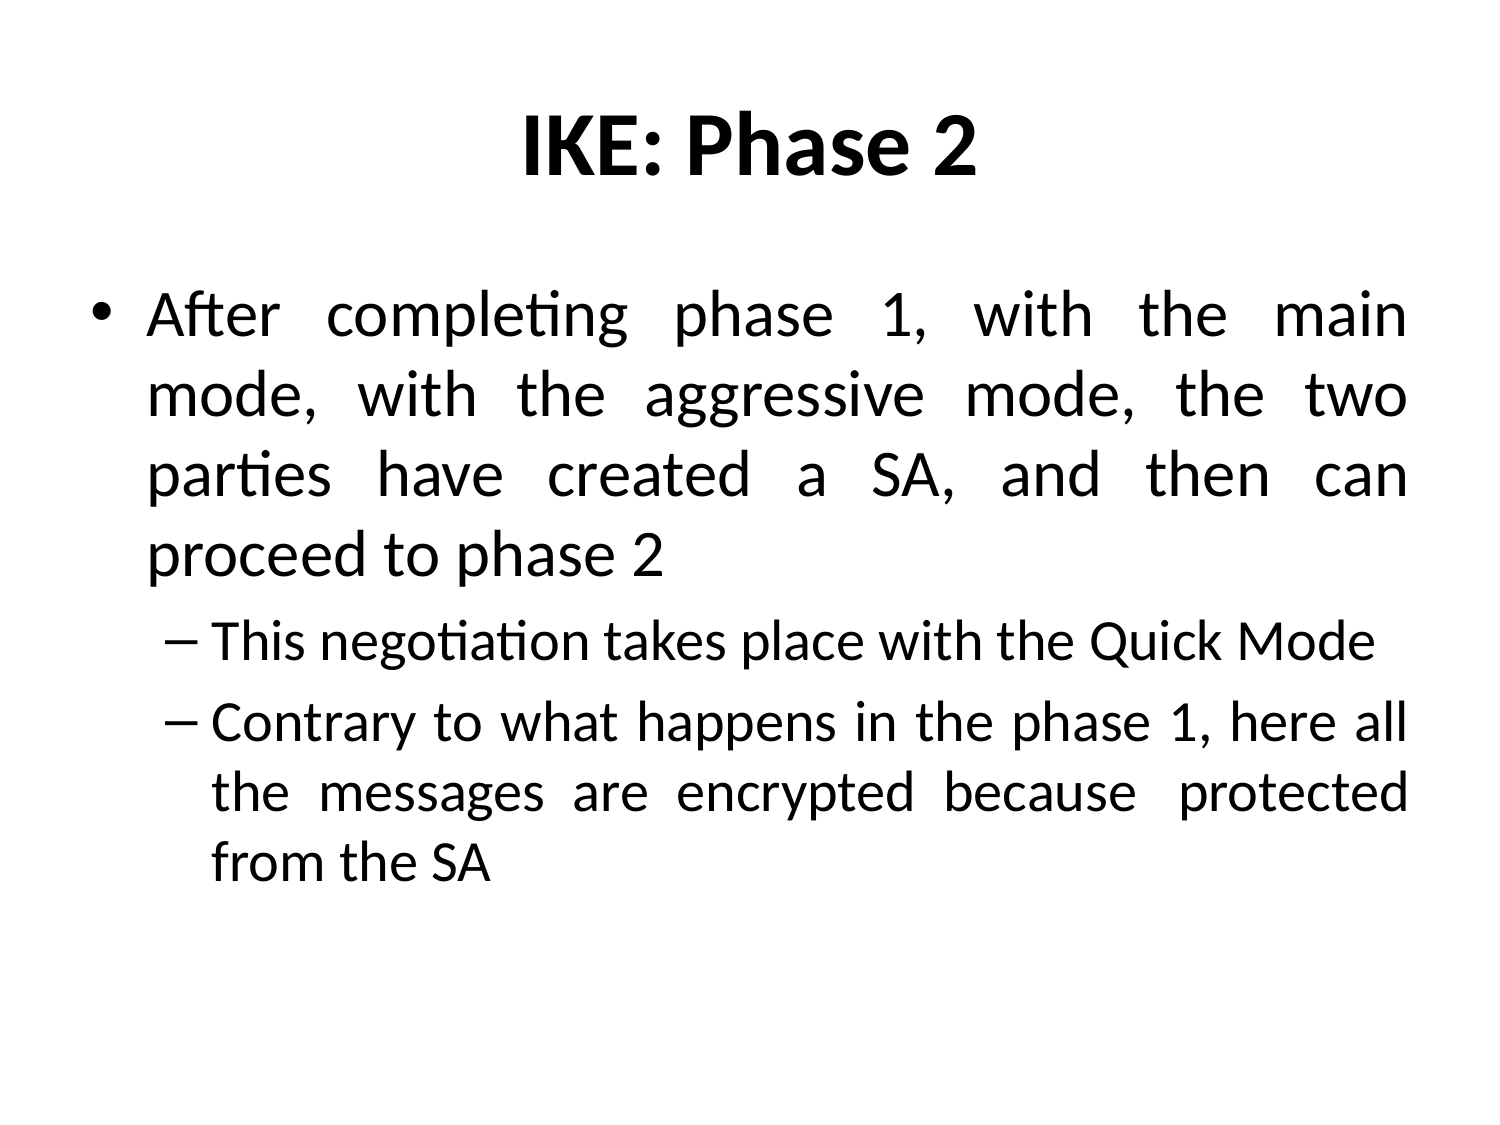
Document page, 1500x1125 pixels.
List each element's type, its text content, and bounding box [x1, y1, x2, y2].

list After completing phase 1, with the main mode, with the aggressive mode, the two parties have created a SA, and then can proceed to phase 2 This negotiation takes place with the Quick Mode Contrary to what happens in the phase 1, here all the messages are encrypted because protected from the SA [75, 262, 1425, 1005]
title IKE: Phase 2 [75, 45, 1425, 233]
